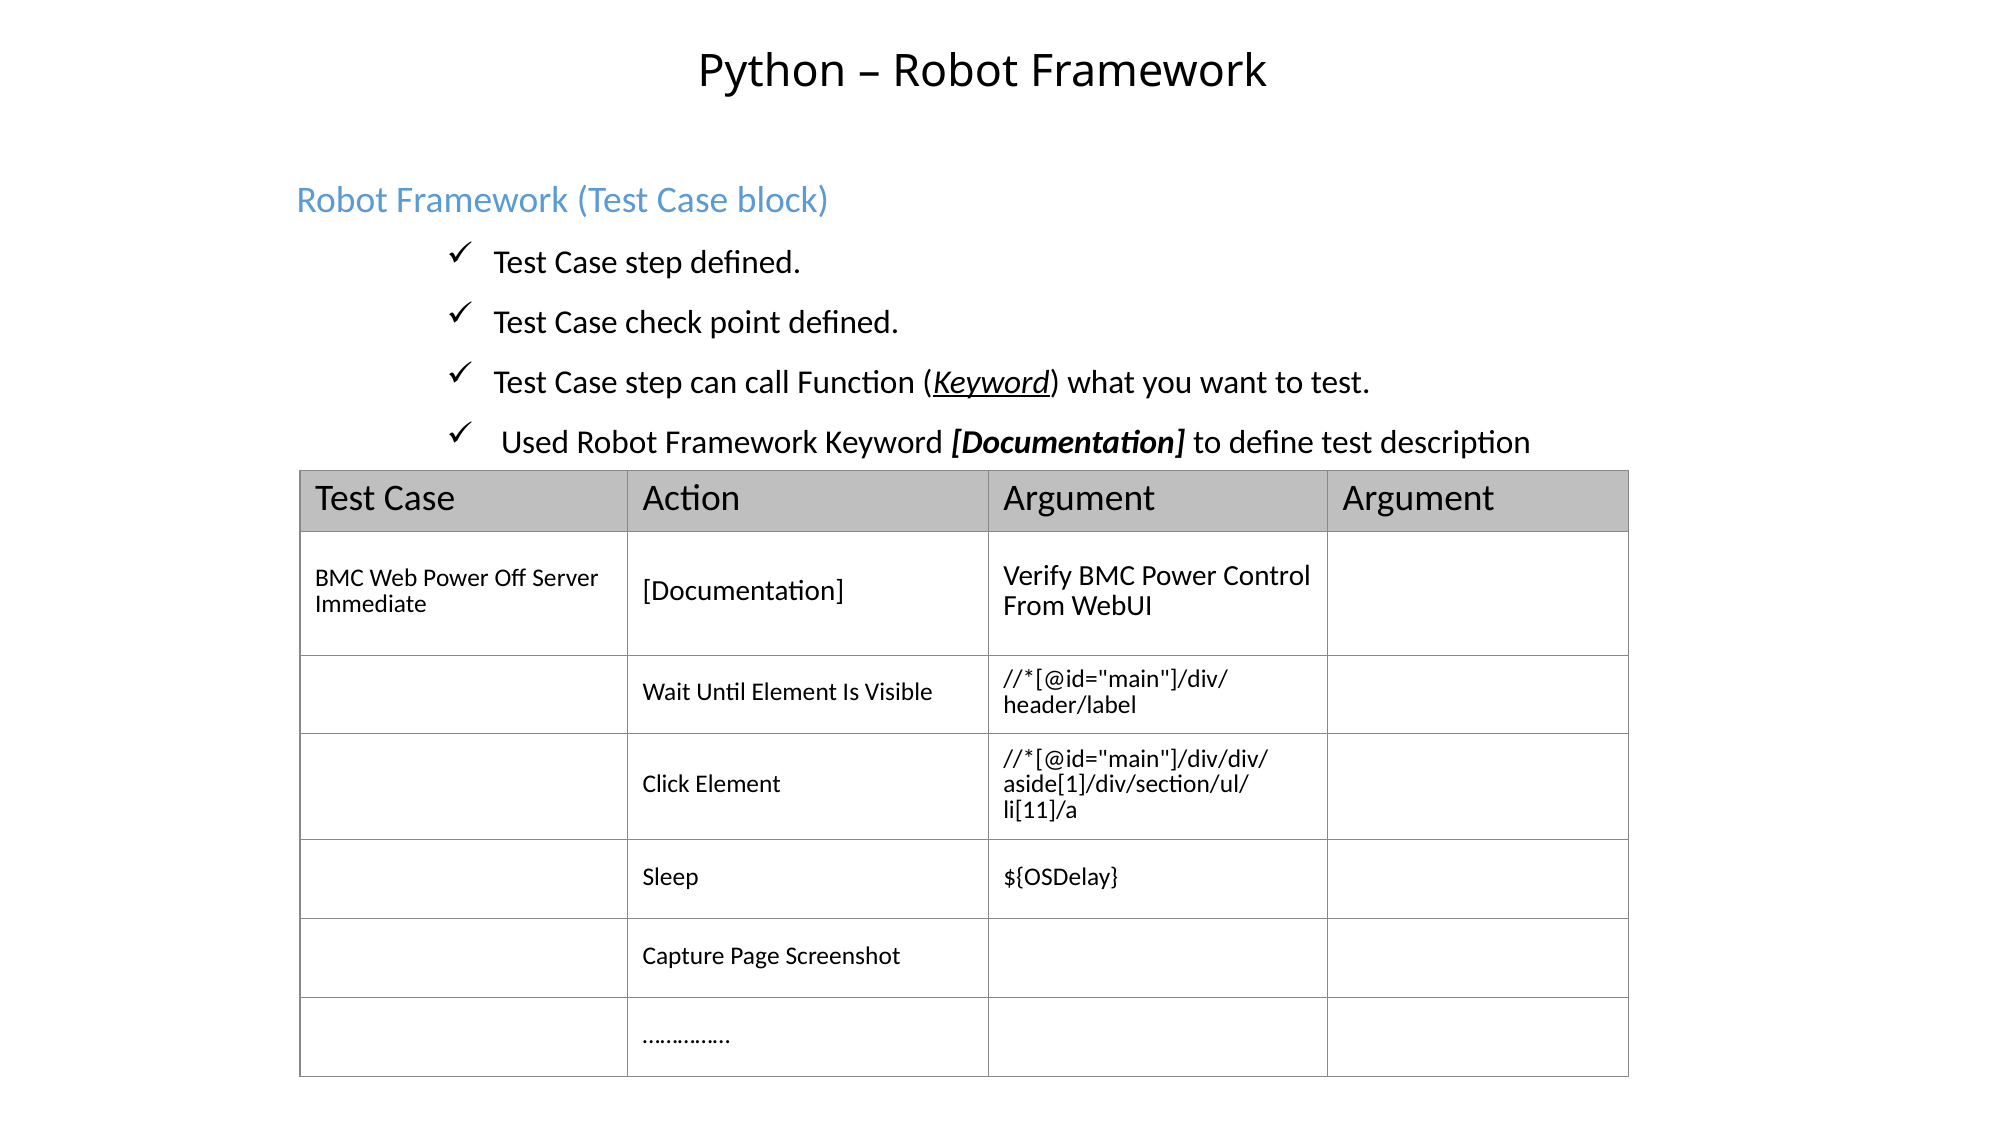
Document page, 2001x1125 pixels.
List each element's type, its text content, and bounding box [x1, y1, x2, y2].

table_cell [1328, 734, 1628, 839]
table_cell [301, 734, 627, 839]
table_cell [1328, 998, 1628, 1076]
table_cell //*[@id="main"]/div/header/label [989, 656, 1327, 733]
table_cell [301, 840, 627, 918]
table_cell //*[@id="main"]/div/div/aside[1]/div/section/ul/li[11]/a [989, 734, 1327, 839]
table_cell Verify BMC Power Control From WebUI [989, 532, 1327, 655]
table_cell [1328, 656, 1628, 733]
title Python – Robot Framework [682, 34, 1726, 105]
table_cell Sleep [628, 840, 988, 918]
table_cell [989, 919, 1327, 997]
table_cell [1328, 532, 1628, 655]
table_cell Click Element [628, 734, 988, 839]
table_cell [301, 656, 627, 733]
table_cell BMC Web Power Off Server Immediate [301, 532, 627, 655]
table_cell [1328, 840, 1628, 918]
table_cell Capture Page Screenshot [628, 919, 988, 997]
table_header Action [628, 471, 988, 531]
table_cell [Documentation] [628, 532, 988, 655]
table_cell [301, 919, 627, 997]
table_cell [301, 998, 627, 1076]
table_cell …………… [628, 998, 988, 1076]
table_header Argument [1328, 471, 1628, 531]
text_box Robot Framework (Test Case block) Test Case step defined. Test Case check point defined. Test Case step can call Function (Keyword) what you want to test. Used Robot Framework Keyword [Documentation] to define test description [281, 145, 1755, 468]
table_header Test Case [301, 471, 627, 531]
table_cell [1328, 919, 1628, 997]
table_cell [989, 998, 1327, 1076]
table_header Argument [989, 471, 1327, 531]
table_cell ${OSDelay} [989, 840, 1327, 918]
table_cell Wait Until Element Is Visible [628, 656, 988, 733]
